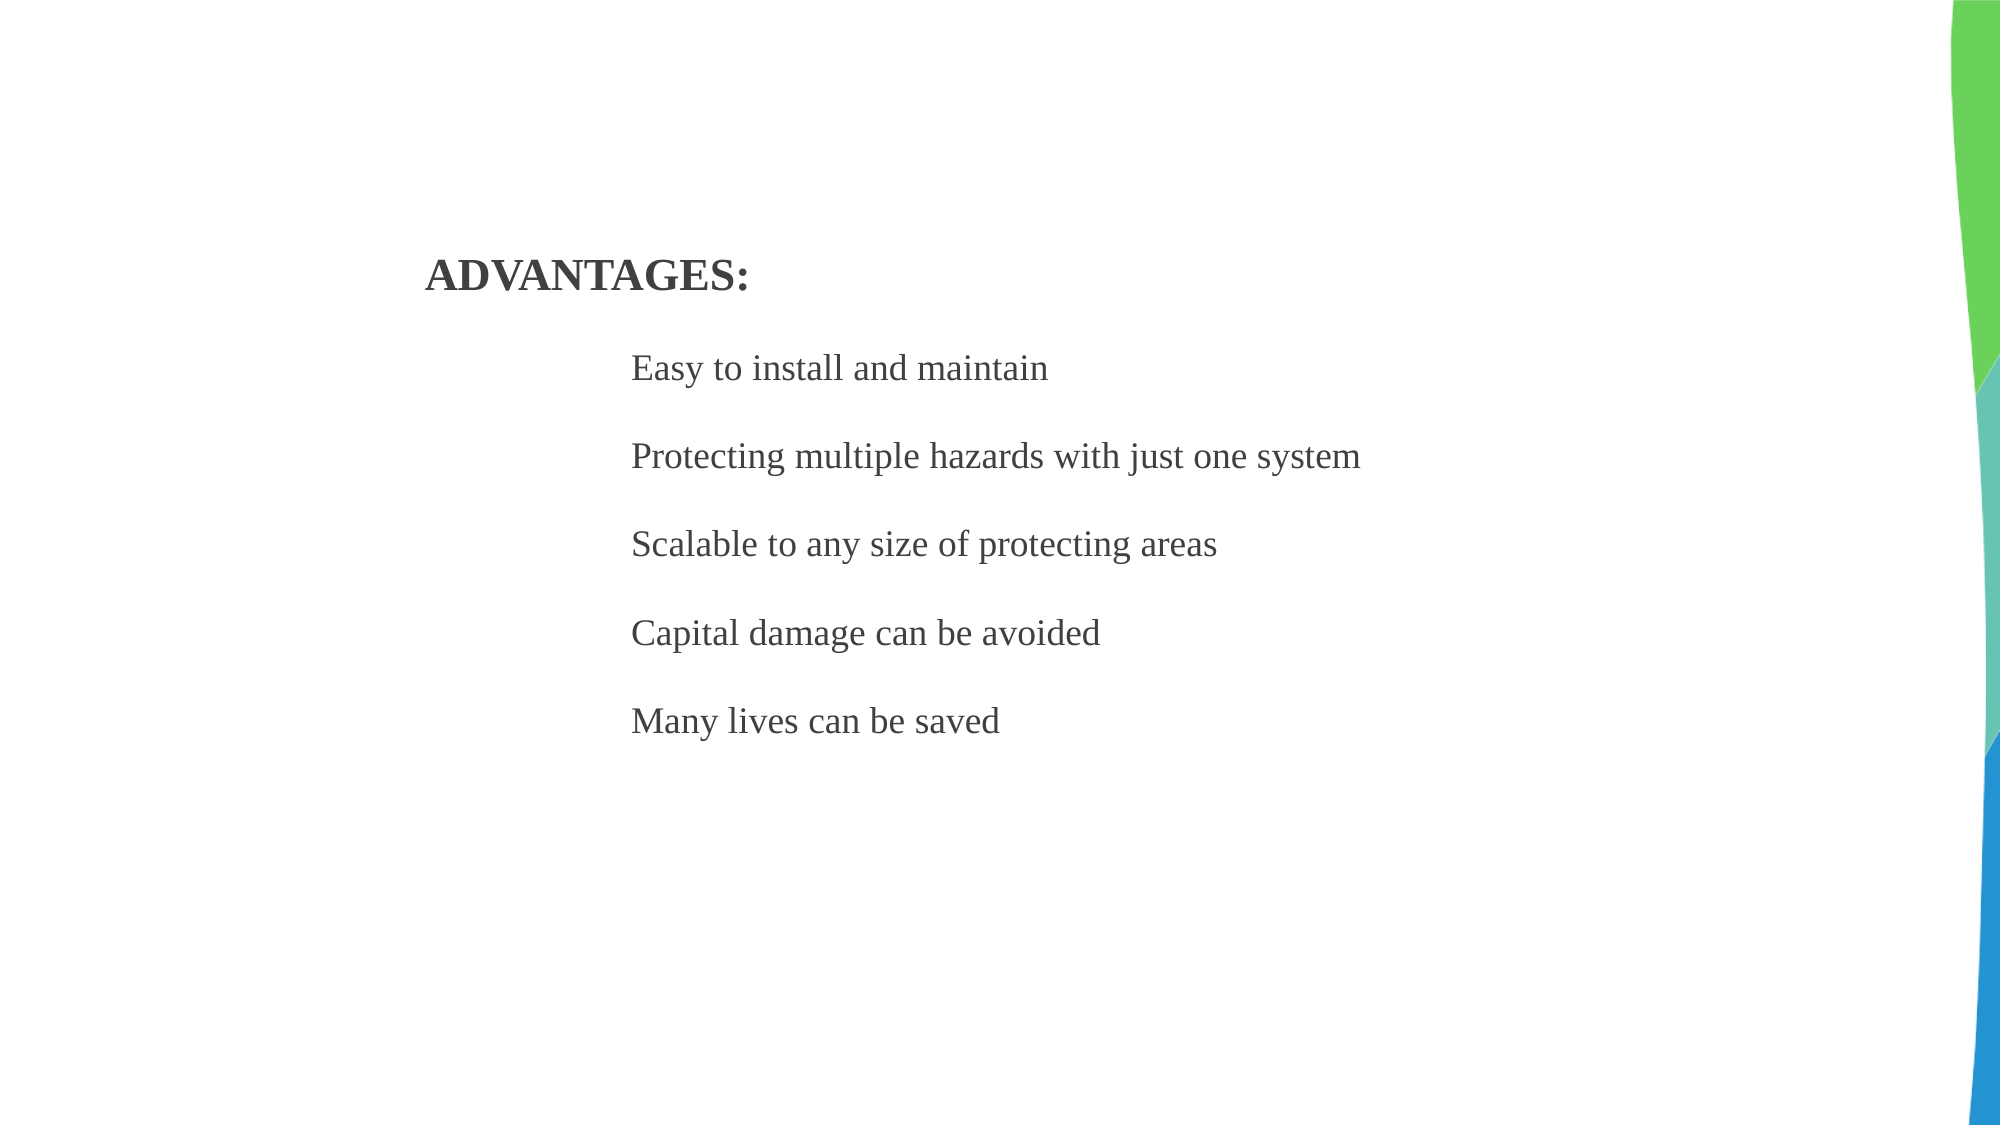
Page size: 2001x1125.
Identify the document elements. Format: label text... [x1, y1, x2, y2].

picture [1950, 0, 2000, 1125]
list ADVANTAGES: Easy to install and maintain Protecting multiple hazards with just one system Scalable to any size of protecting areas Capital damage can be avoided Many lives can be saved [424, 244, 1888, 970]
